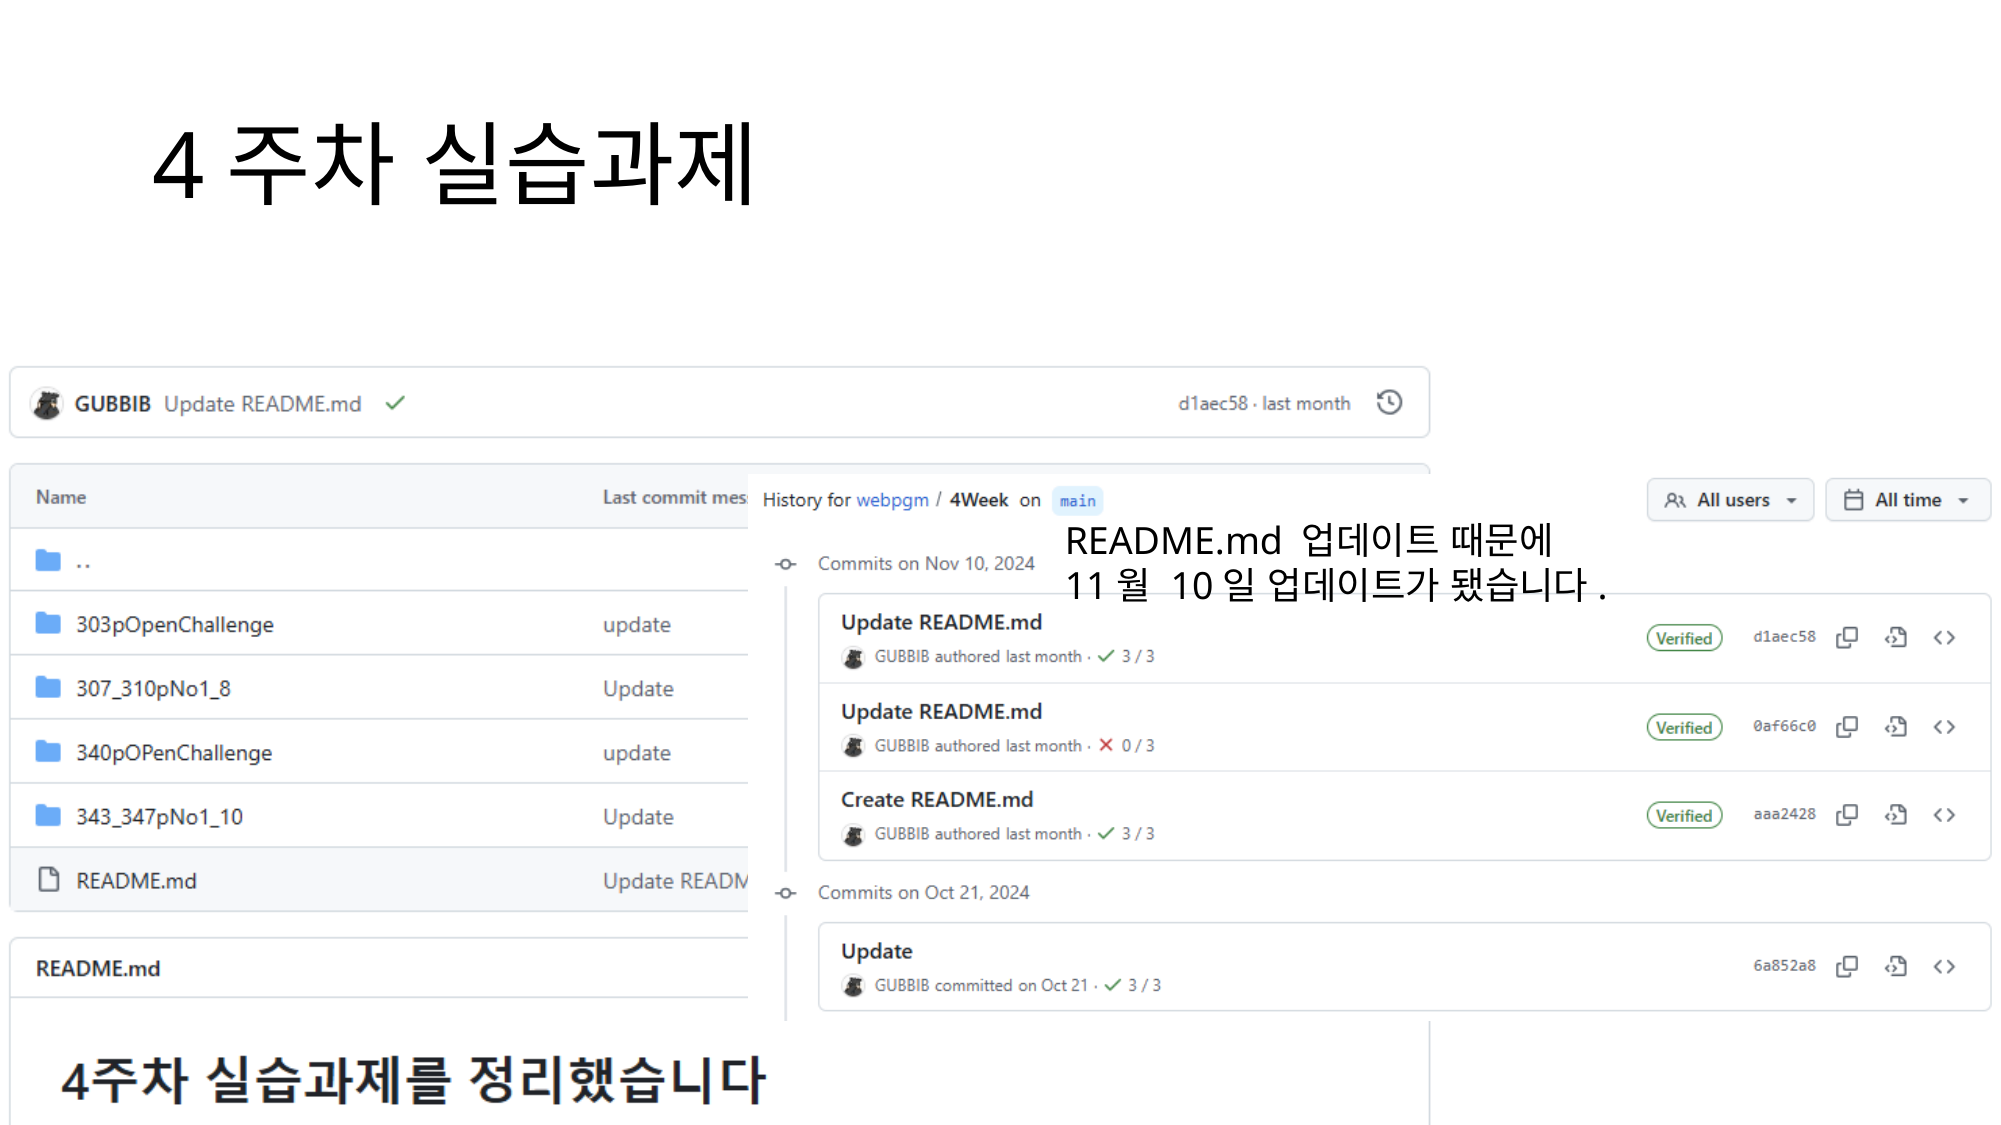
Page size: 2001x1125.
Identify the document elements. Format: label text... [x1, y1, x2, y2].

picture [0, 357, 2000, 1125]
title 4주차 실습과제 [137, 59, 1863, 278]
